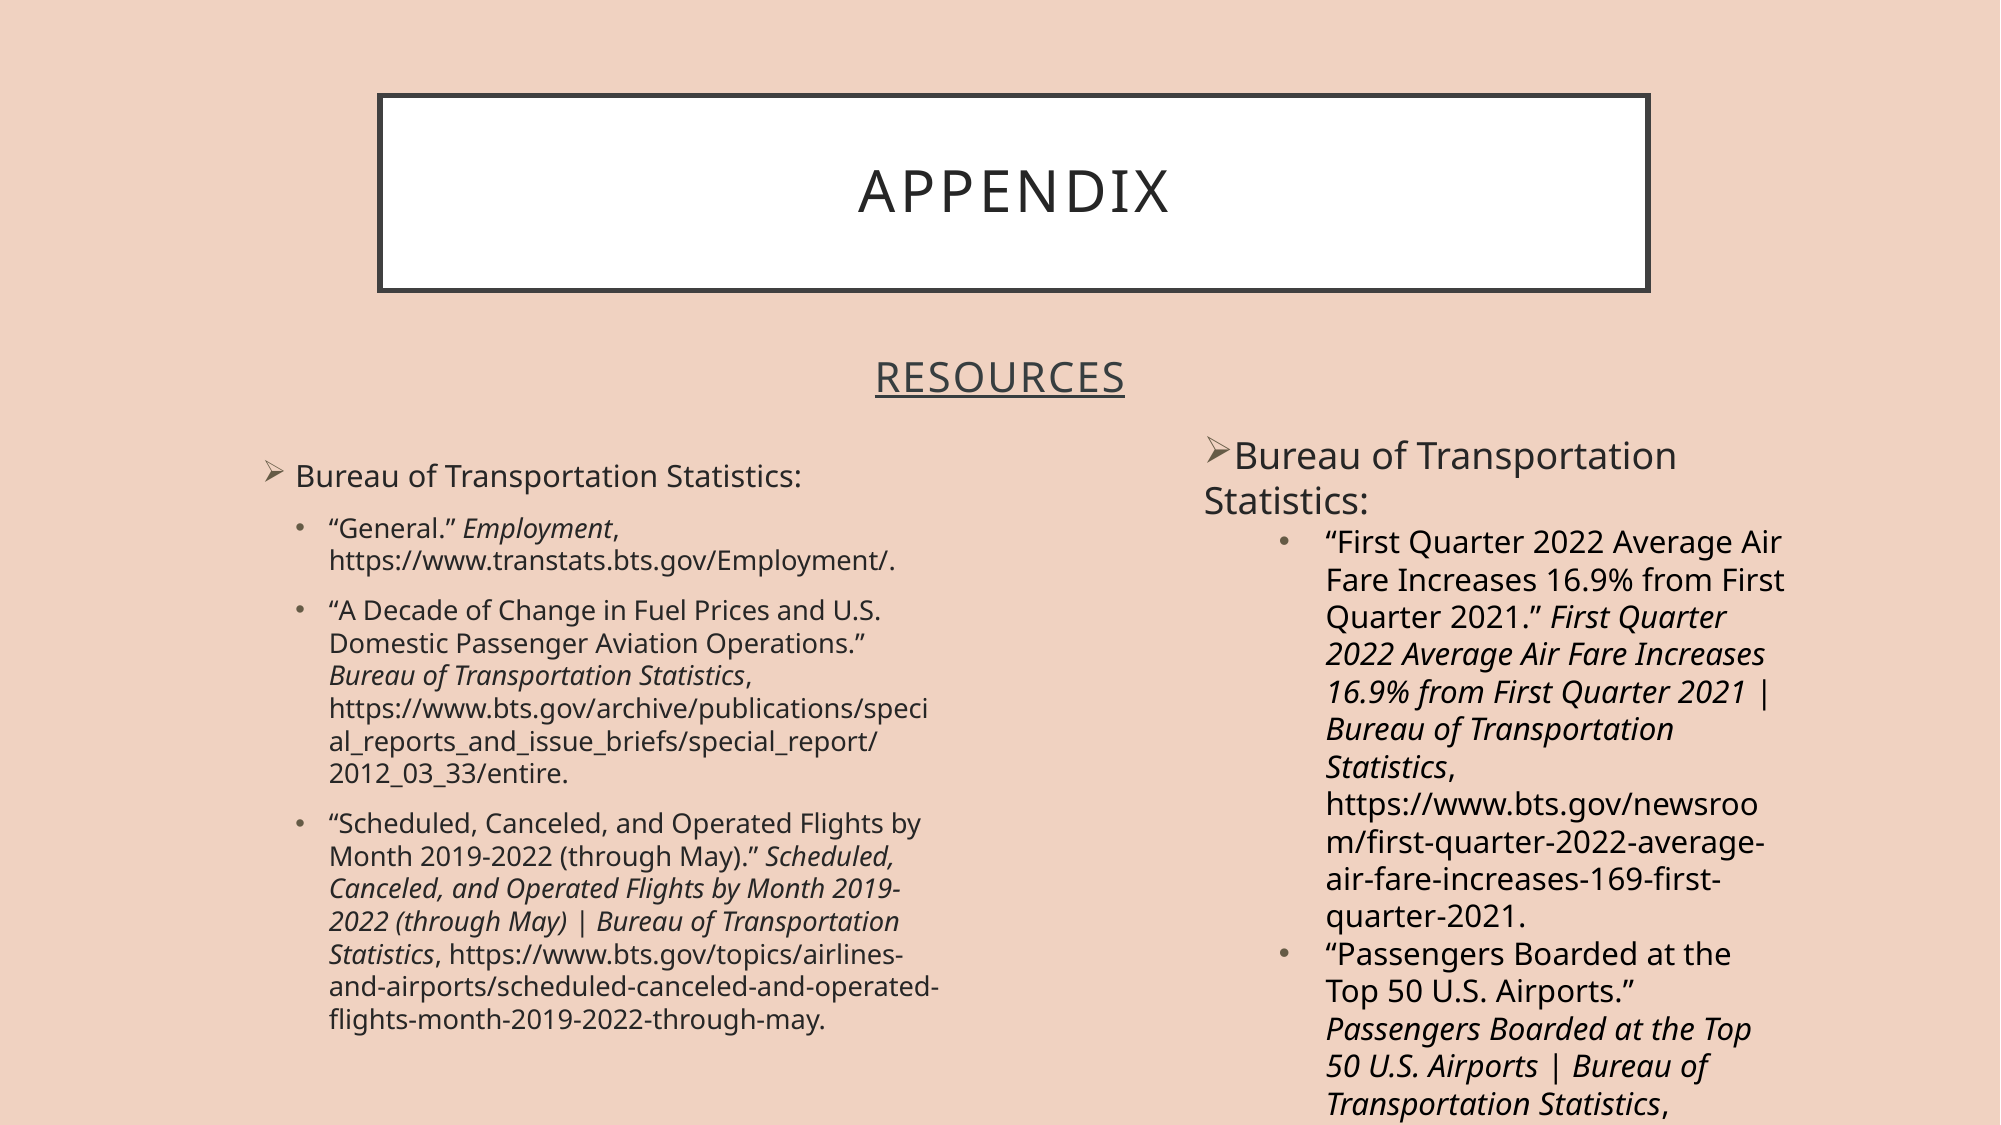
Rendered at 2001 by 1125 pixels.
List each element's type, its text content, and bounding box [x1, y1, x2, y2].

title Appendix [377, 93, 1651, 293]
list Resources [694, 293, 1306, 408]
text_box Bureau of Transportation Statistics: “First Quarter 2022 Average Air Fare Increases 16.9% from First Quarter 2021.” First Quarter 2022 Average Air Fare Increases 16.9% from First Quarter 2021 | Bureau of Transportation Statistics, https://www.bts.gov/newsroom/first-quarter-2022-average-air-fare-increases-169-first-quarter-2021. “Passengers Boarded at the Top 50 U.S. Airports.” Passengers Boarded at the Top 50 U.S. Airports | Bureau of Transportation Statistics, https://www.bts.gov/content/passengers-boarded-top-50-us-airports. [1189, 424, 1801, 1125]
list Bureau of Transportation Statistics: “General.” Employment, https://www.transtats.bts.gov/Employment/. “A Decade of Change in Fuel Prices and U.S. Domestic Passenger Aviation Operations.” Bureau of Transportation Statistics, https://www.bts.gov/archive/publications/special_reports_and_issue_briefs/special_report/2012_03_33/entire. “Scheduled, Canceled, and Operated Flights by Month 2019-2022 (through May).” Scheduled, Canceled, and Operated Flights by Month 2019-2022 (through May) | Bureau of Transportation Statistics, https://www.bts.gov/topics/airlines-and-airports/scheduled-canceled-and-operated-flights-month-2019-2022-through-may. [247, 449, 957, 1054]
